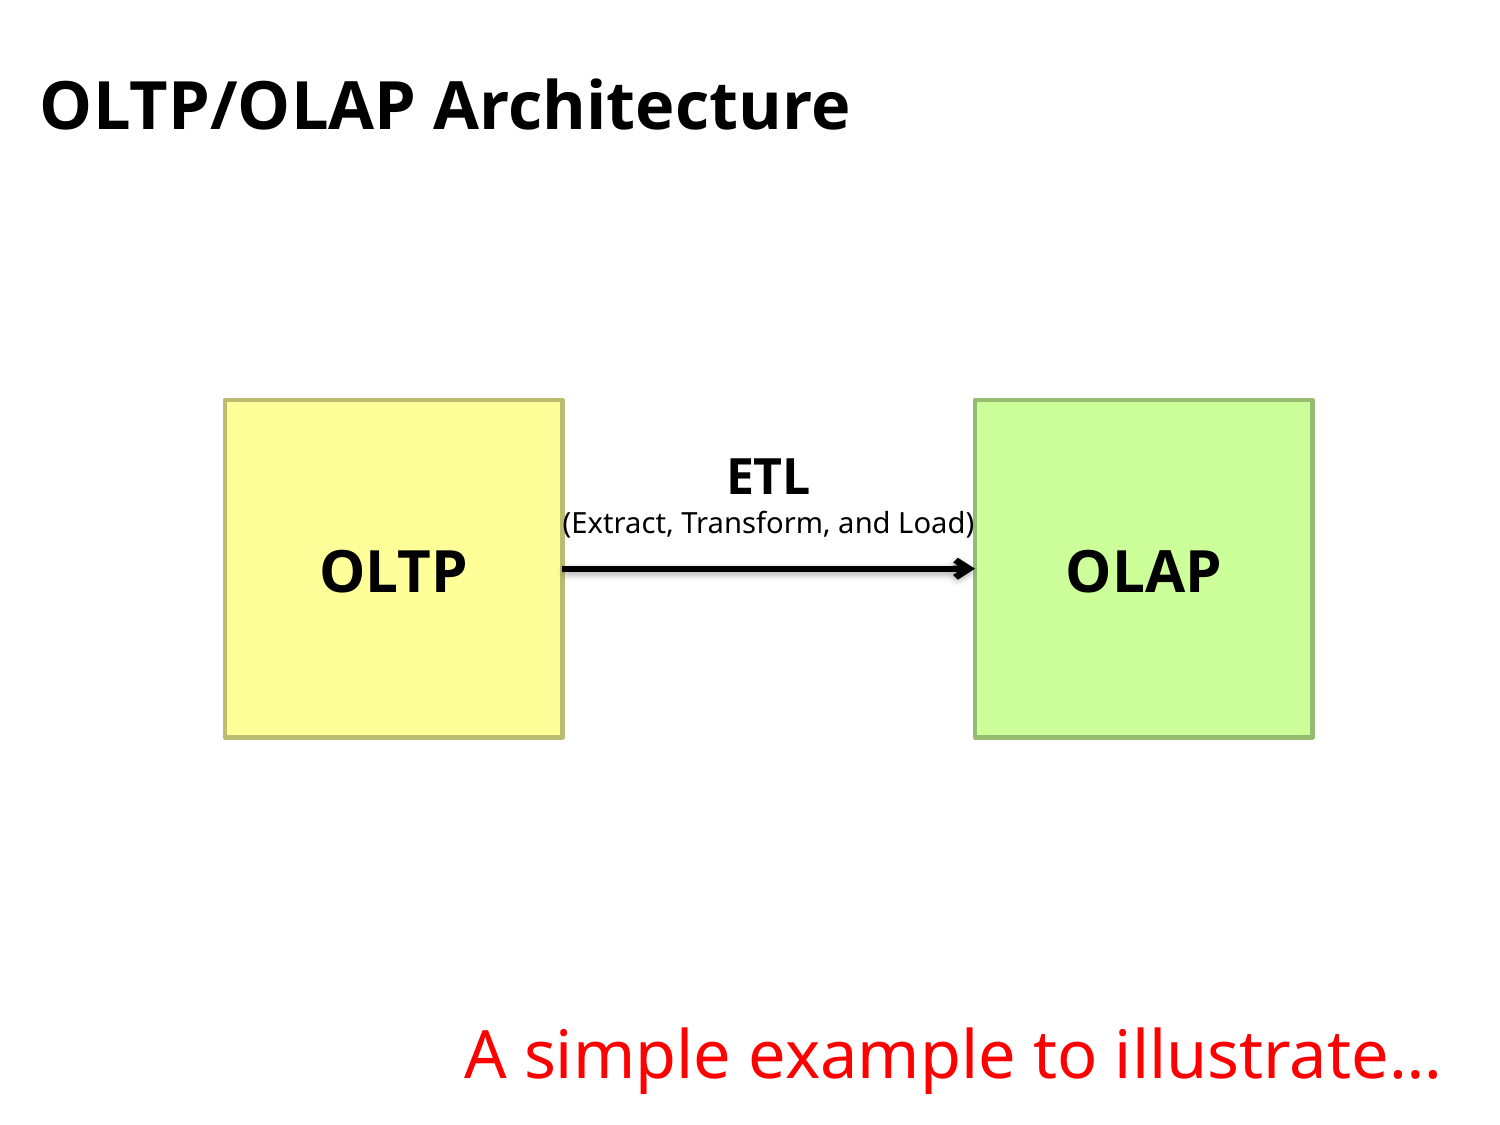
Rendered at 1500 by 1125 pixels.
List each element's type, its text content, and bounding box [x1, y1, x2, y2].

text_box ETL (Extract, Transform, and Load) [537, 437, 1000, 548]
text_box OLTP [223, 398, 565, 740]
text_box A simple example to illustrate… [437, 1003, 1475, 1099]
title OLTP/OLAP Architecture [24, 18, 1451, 188]
text_box OLAP [973, 398, 1315, 740]
